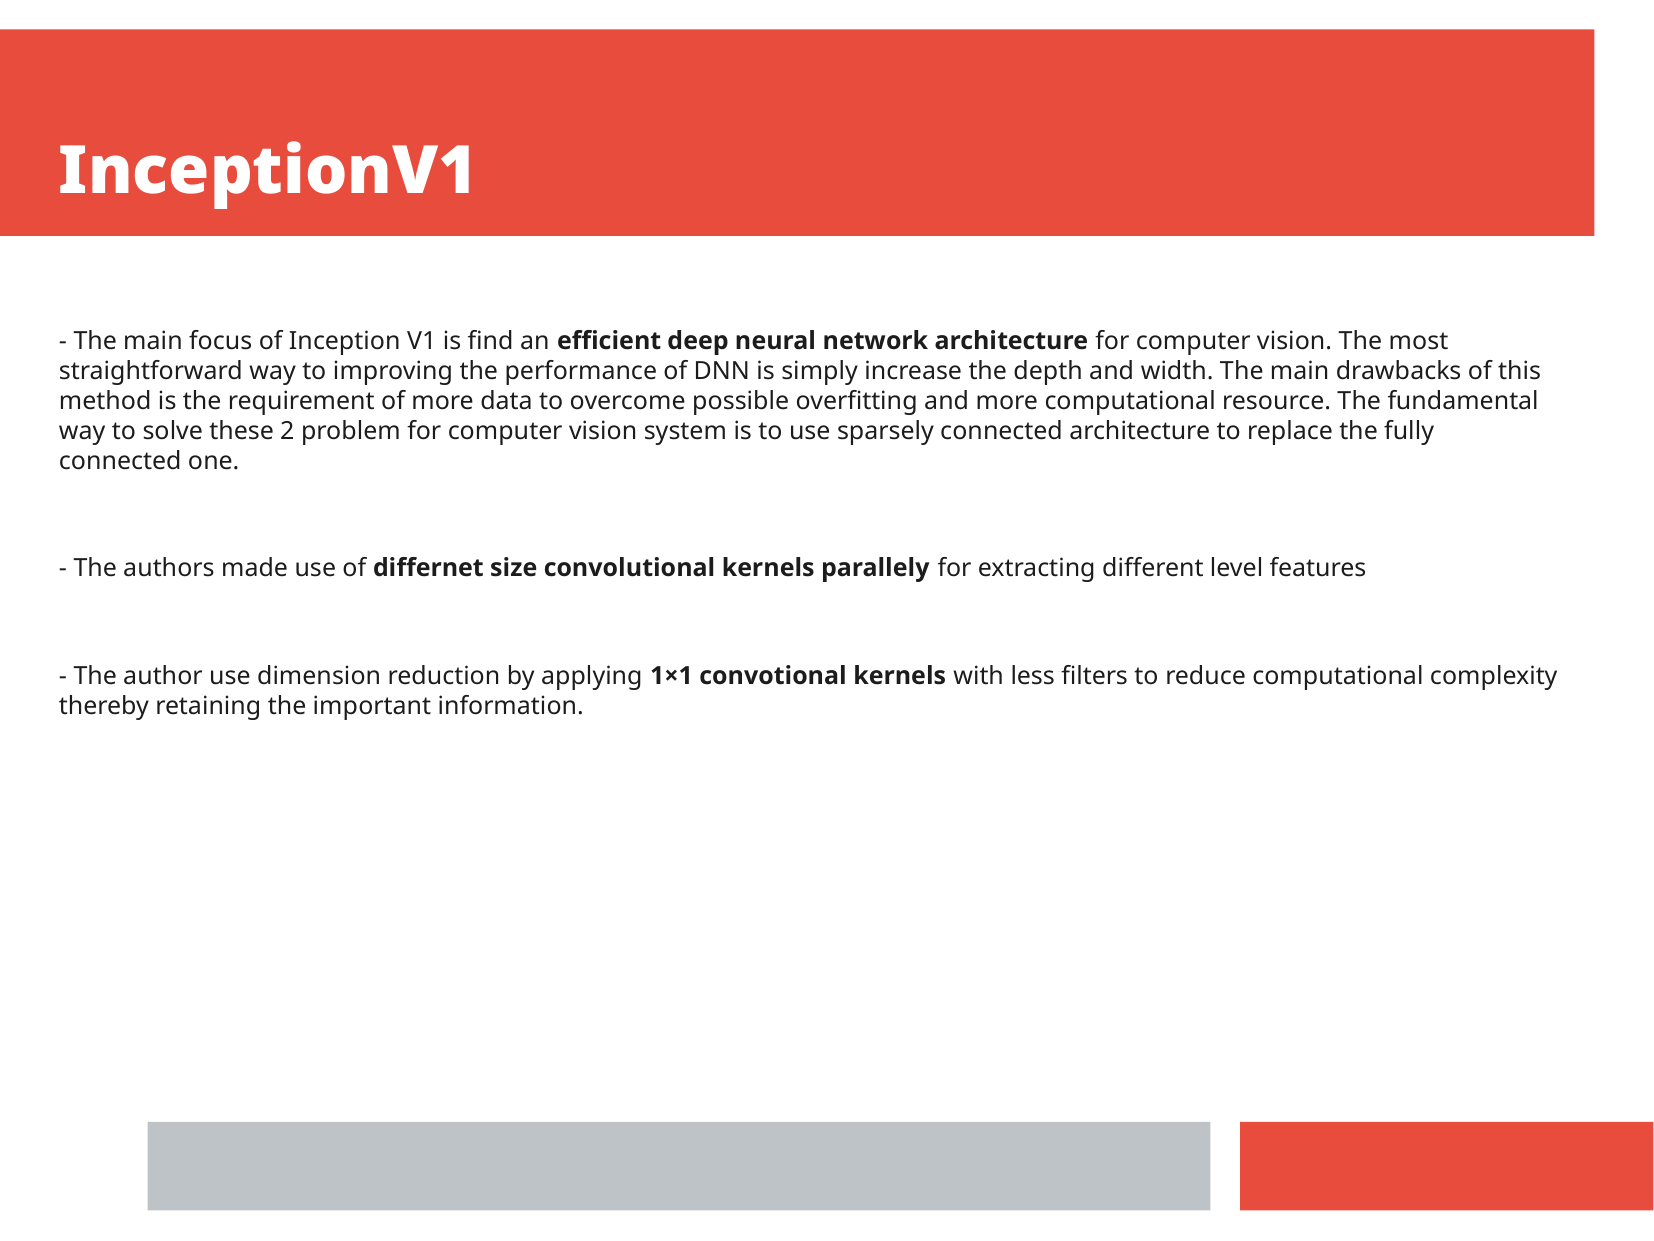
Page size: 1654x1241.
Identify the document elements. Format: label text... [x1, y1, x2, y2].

text_box - The main focus of Inception V1 is find an efficient deep neural network architecture for computer vision. The most straightforward way to improving the performance of DNN is simply increase the depth and width. The main drawbacks of this method is the requirement of more data to overcome possible overfitting and more computational resource. The fundamental way to solve these 2 problem for computer vision system is to use sparsely connected architecture to replace the fully connected one. - The authors made use of differnet size convolutional kernels parallely for extracting different level features - The author use dimension reduction by applying 1×1 convotional kernels with less filters to reduce computational complexity thereby retaining the important information. [58, 324, 1565, 1093]
text_box InceptionV1 [58, 58, 1595, 207]
